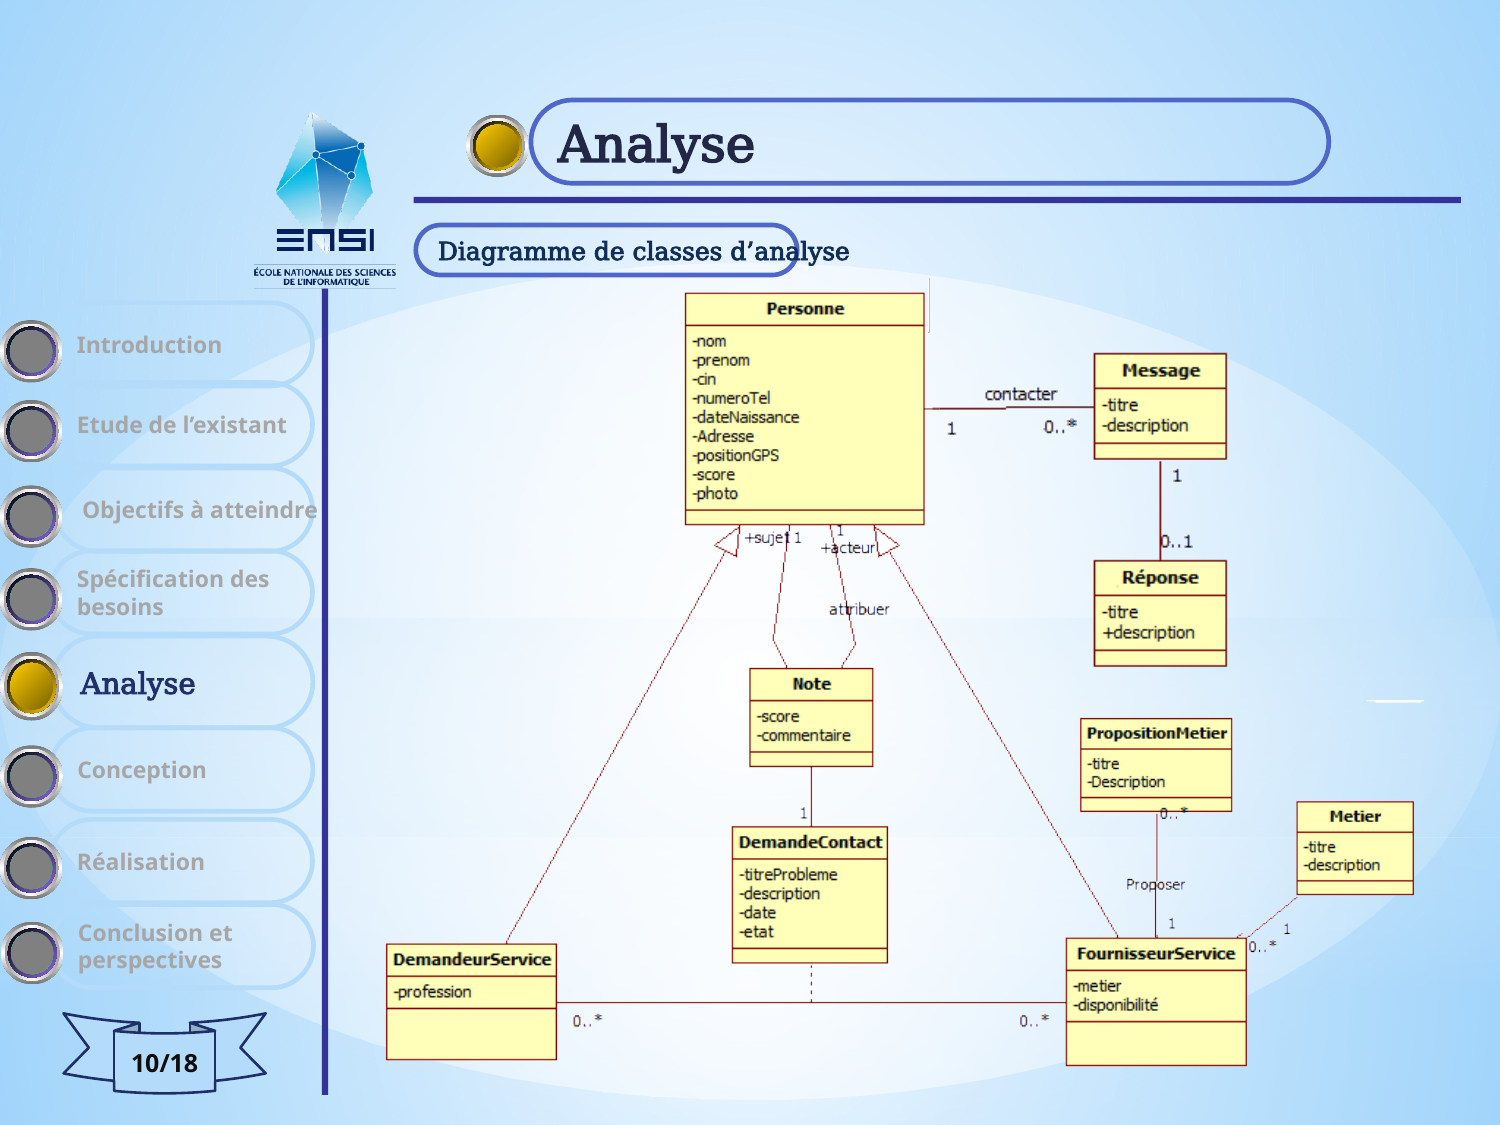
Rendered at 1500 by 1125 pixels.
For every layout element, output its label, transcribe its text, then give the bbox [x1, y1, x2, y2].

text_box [0, 836, 63, 900]
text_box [0, 651, 64, 721]
text_box 10/18 [62, 1012, 248, 1095]
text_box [0, 921, 64, 985]
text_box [0, 745, 64, 808]
text_box Analyse [548, 99, 1312, 108]
text_box Conclusion et perspectives [60, 904, 248, 988]
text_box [254, 111, 1462, 1096]
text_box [0, 567, 63, 631]
picture [348, 278, 1424, 1093]
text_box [0, 485, 63, 549]
text_box Introduction [59, 302, 248, 386]
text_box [0, 319, 63, 383]
text_box Spécification des besoins [59, 550, 248, 635]
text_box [0, 399, 63, 463]
text_box Analyse [64, 636, 248, 727]
text_box Objectifs à atteindre [63, 468, 248, 550]
text_box Conception [60, 727, 248, 812]
text_box Réalisation [59, 819, 248, 903]
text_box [465, 114, 529, 178]
text_box Etude de l’existant [59, 384, 248, 466]
